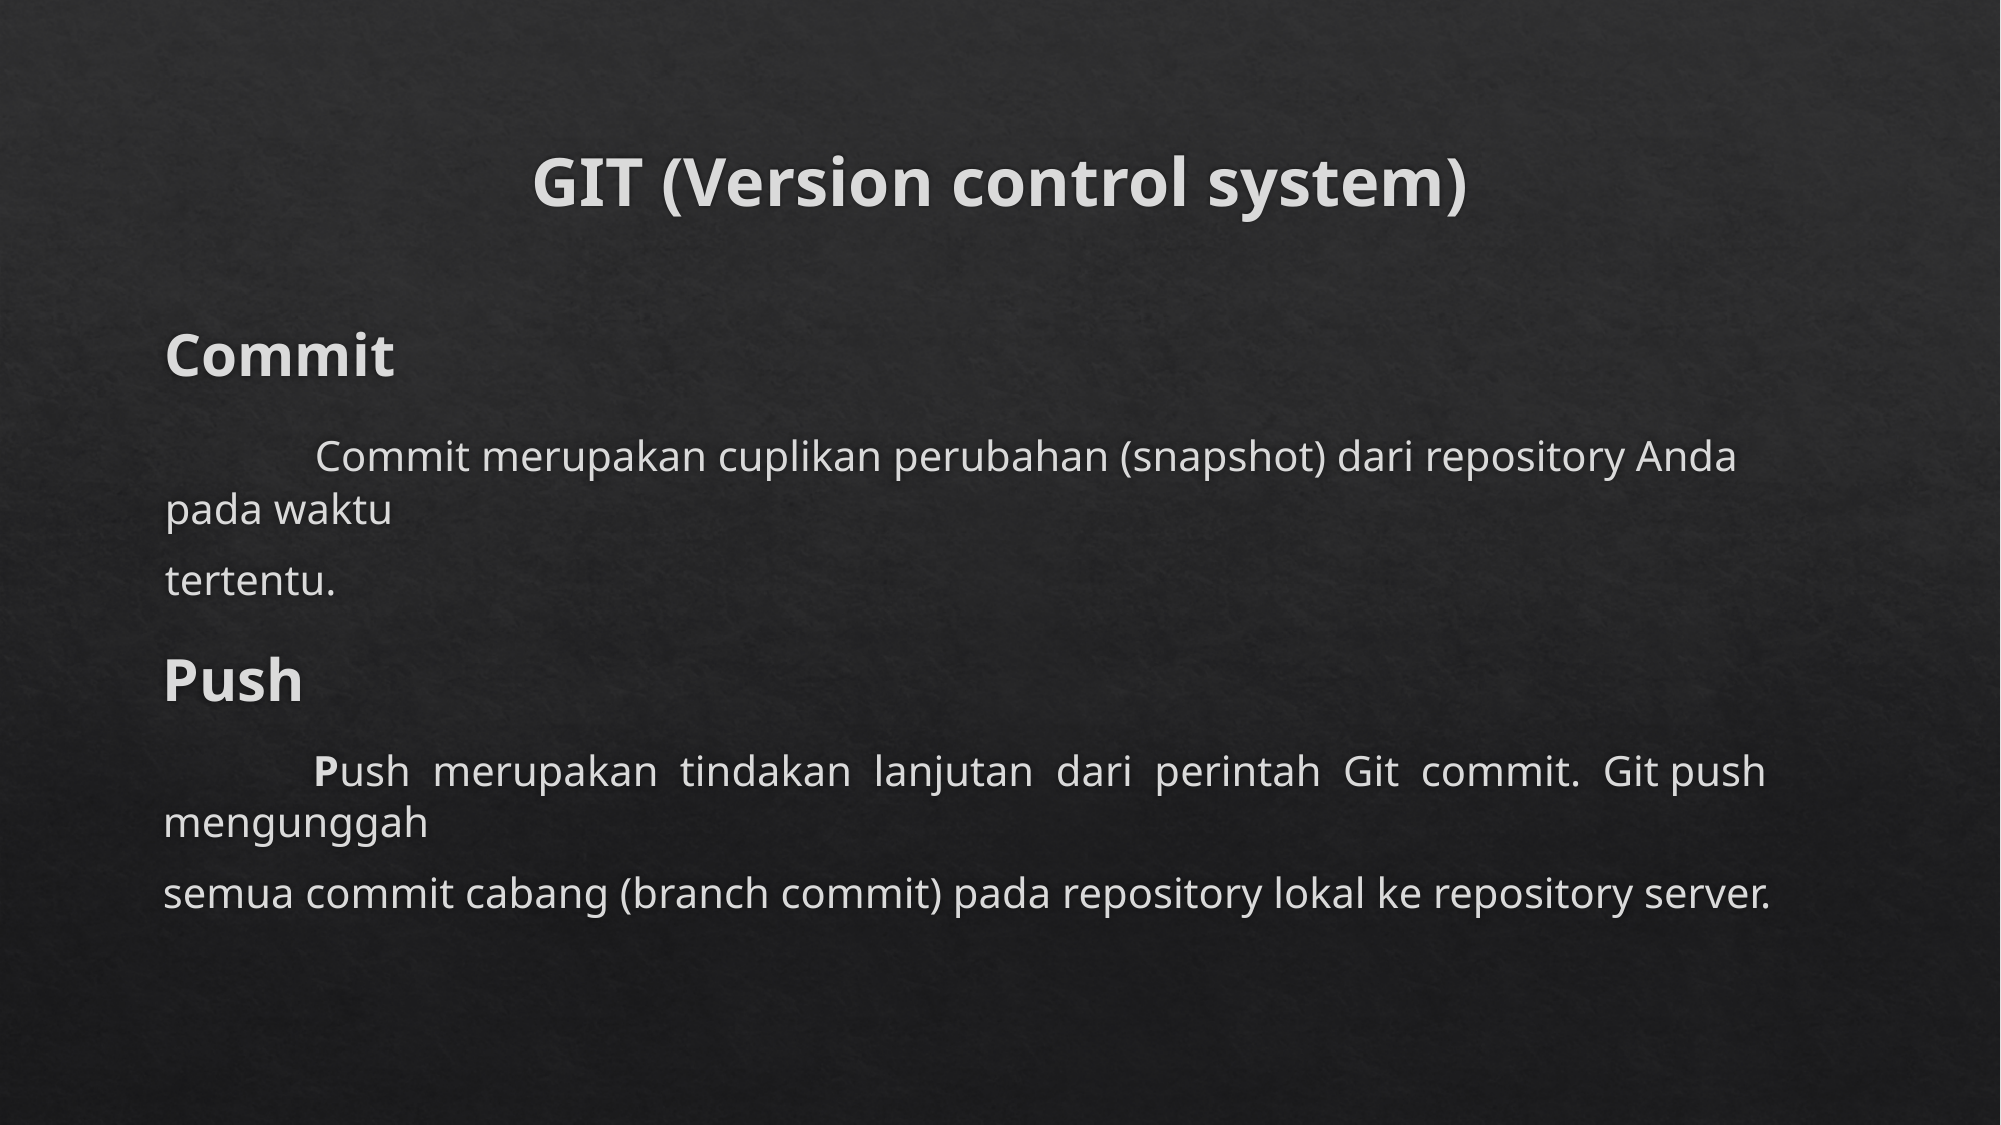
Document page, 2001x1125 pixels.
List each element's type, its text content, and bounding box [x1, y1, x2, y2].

text_box Push Push merupakan tindakan lanjutan dari perintah Git commit. Git push mengunggah semua commit cabang (branch commit) pada repository lokal ke repository server. [147, 636, 1847, 946]
list Commit Commit merupakan cuplikan perubahan (snapshot) dari repository Anda pada waktu tertentu. [149, 311, 1849, 621]
title GIT (Version control system) [237, 87, 1763, 274]
